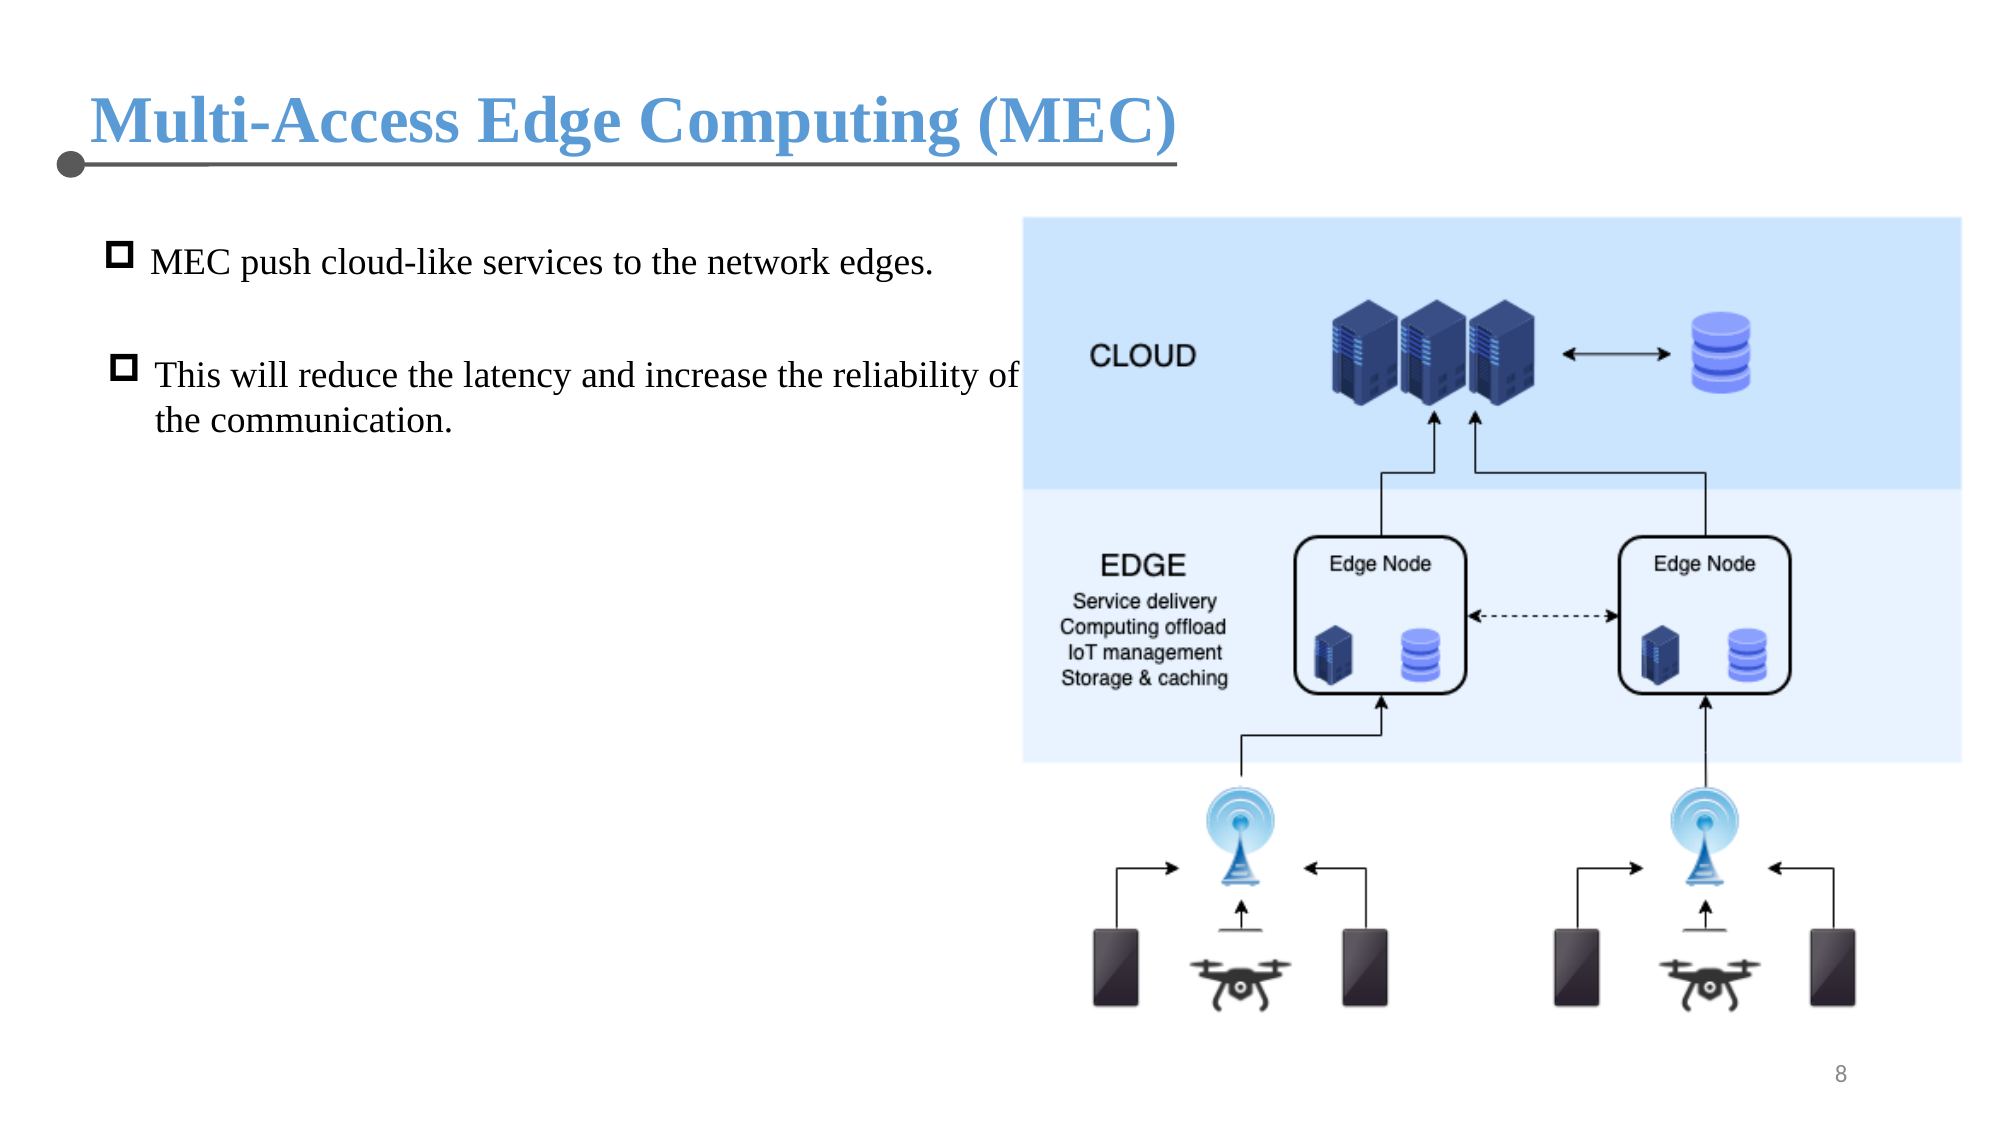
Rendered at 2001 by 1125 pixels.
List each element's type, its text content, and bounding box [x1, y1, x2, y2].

text_box [55, 149, 86, 179]
picture [1019, 215, 1968, 1057]
text_box MEC push cloud-like services to the network edges. [88, 229, 951, 290]
slide_number 8 [1412, 1057, 1863, 1103]
text_box This will reduce the latency and increase the reliability of the communication. [92, 342, 1019, 448]
text_box Multi-Access Edge Computing (MEC) [75, 68, 1195, 164]
